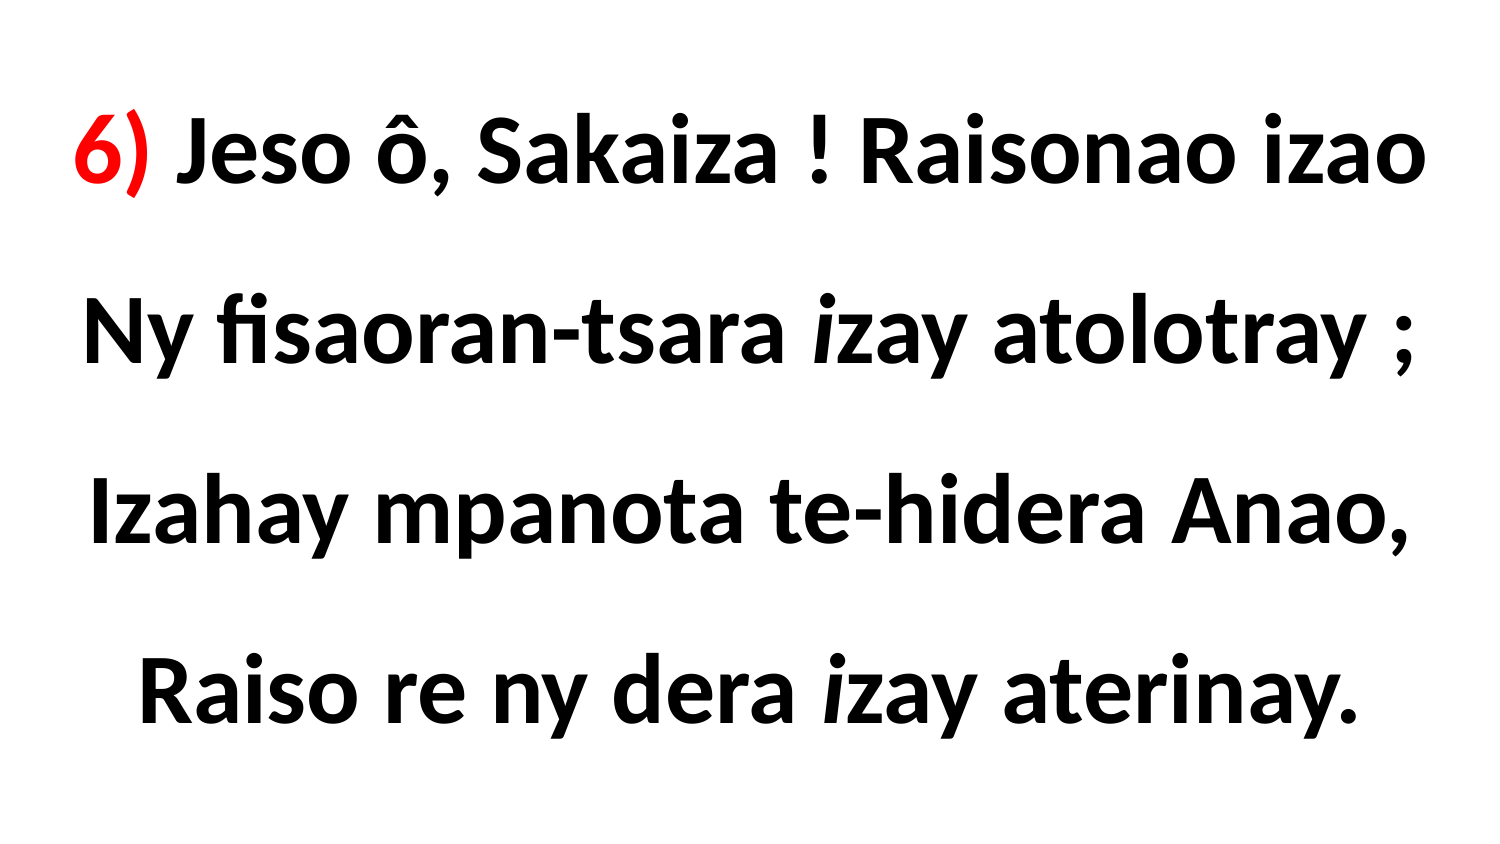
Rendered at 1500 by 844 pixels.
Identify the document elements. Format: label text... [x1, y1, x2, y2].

title 6) Jeso ô, Sakaiza ! Raisonao izao Ny fisaoran-tsara izay atolotray ; Izahay mpanota te-hidera Anao, Raiso re ny dera izay aterinay. [0, 297, 1500, 470]
